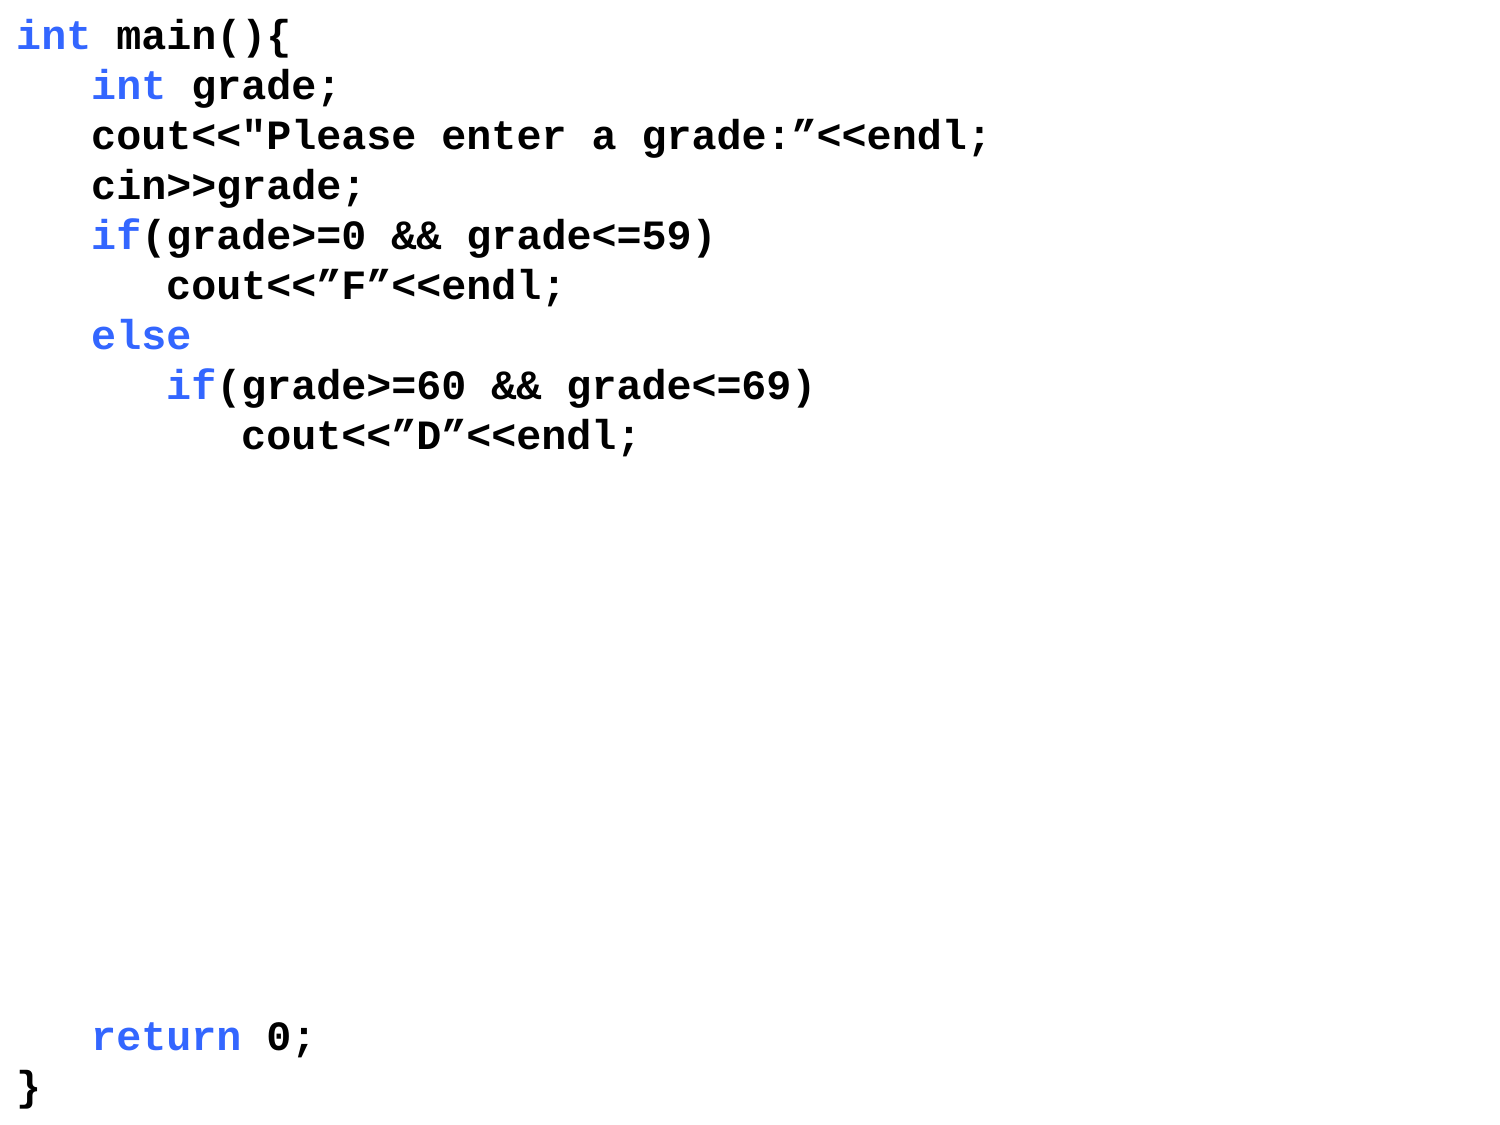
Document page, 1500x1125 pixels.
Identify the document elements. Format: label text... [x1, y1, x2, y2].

text_box int main(){ int grade; cout<<"Please enter a grade:”<<endl; cin>>grade; if(grade>=0 && grade<=59) cout<<”F”<<endl; else if(grade>=60 && grade<=69) cout<<”D”<<endl; else if(grade>=70 && grade<=79) cout<<“C”<<endl; else if(grade>=80 && grade<=89) cout<<“B”<<endl; else if(grade>=90 && grade<=100) cout<<“A”<<endl; else //(grade<0 || grade>100) cout<<“Illegal grade”<<endl; return 0; } [1, 0, 1462, 1116]
